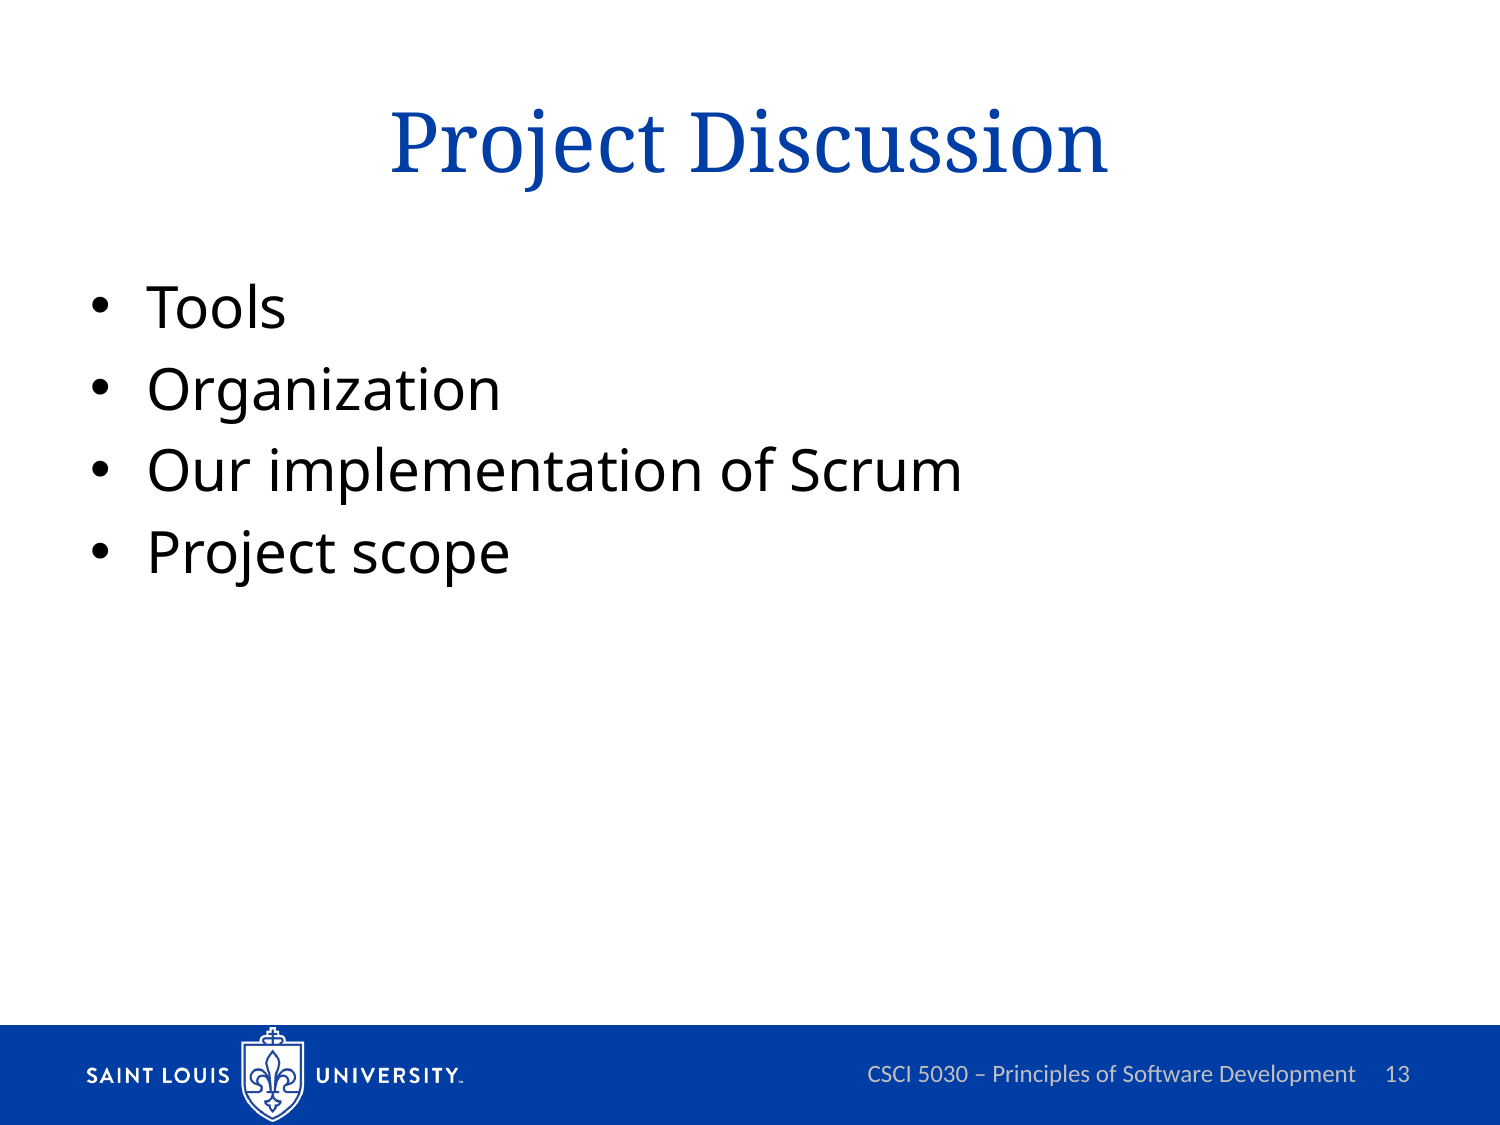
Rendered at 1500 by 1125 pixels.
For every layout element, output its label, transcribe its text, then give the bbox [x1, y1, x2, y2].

picture [87, 1027, 463, 1122]
footer CSCI 5030 – Principles of Software Development [849, 1042, 1074, 1103]
list Tools Organization Our implementation of Scrum Project scope [75, 262, 1425, 1005]
title Project Discussion [75, 45, 1425, 233]
slide_number 13 [1074, 1042, 1425, 1103]
